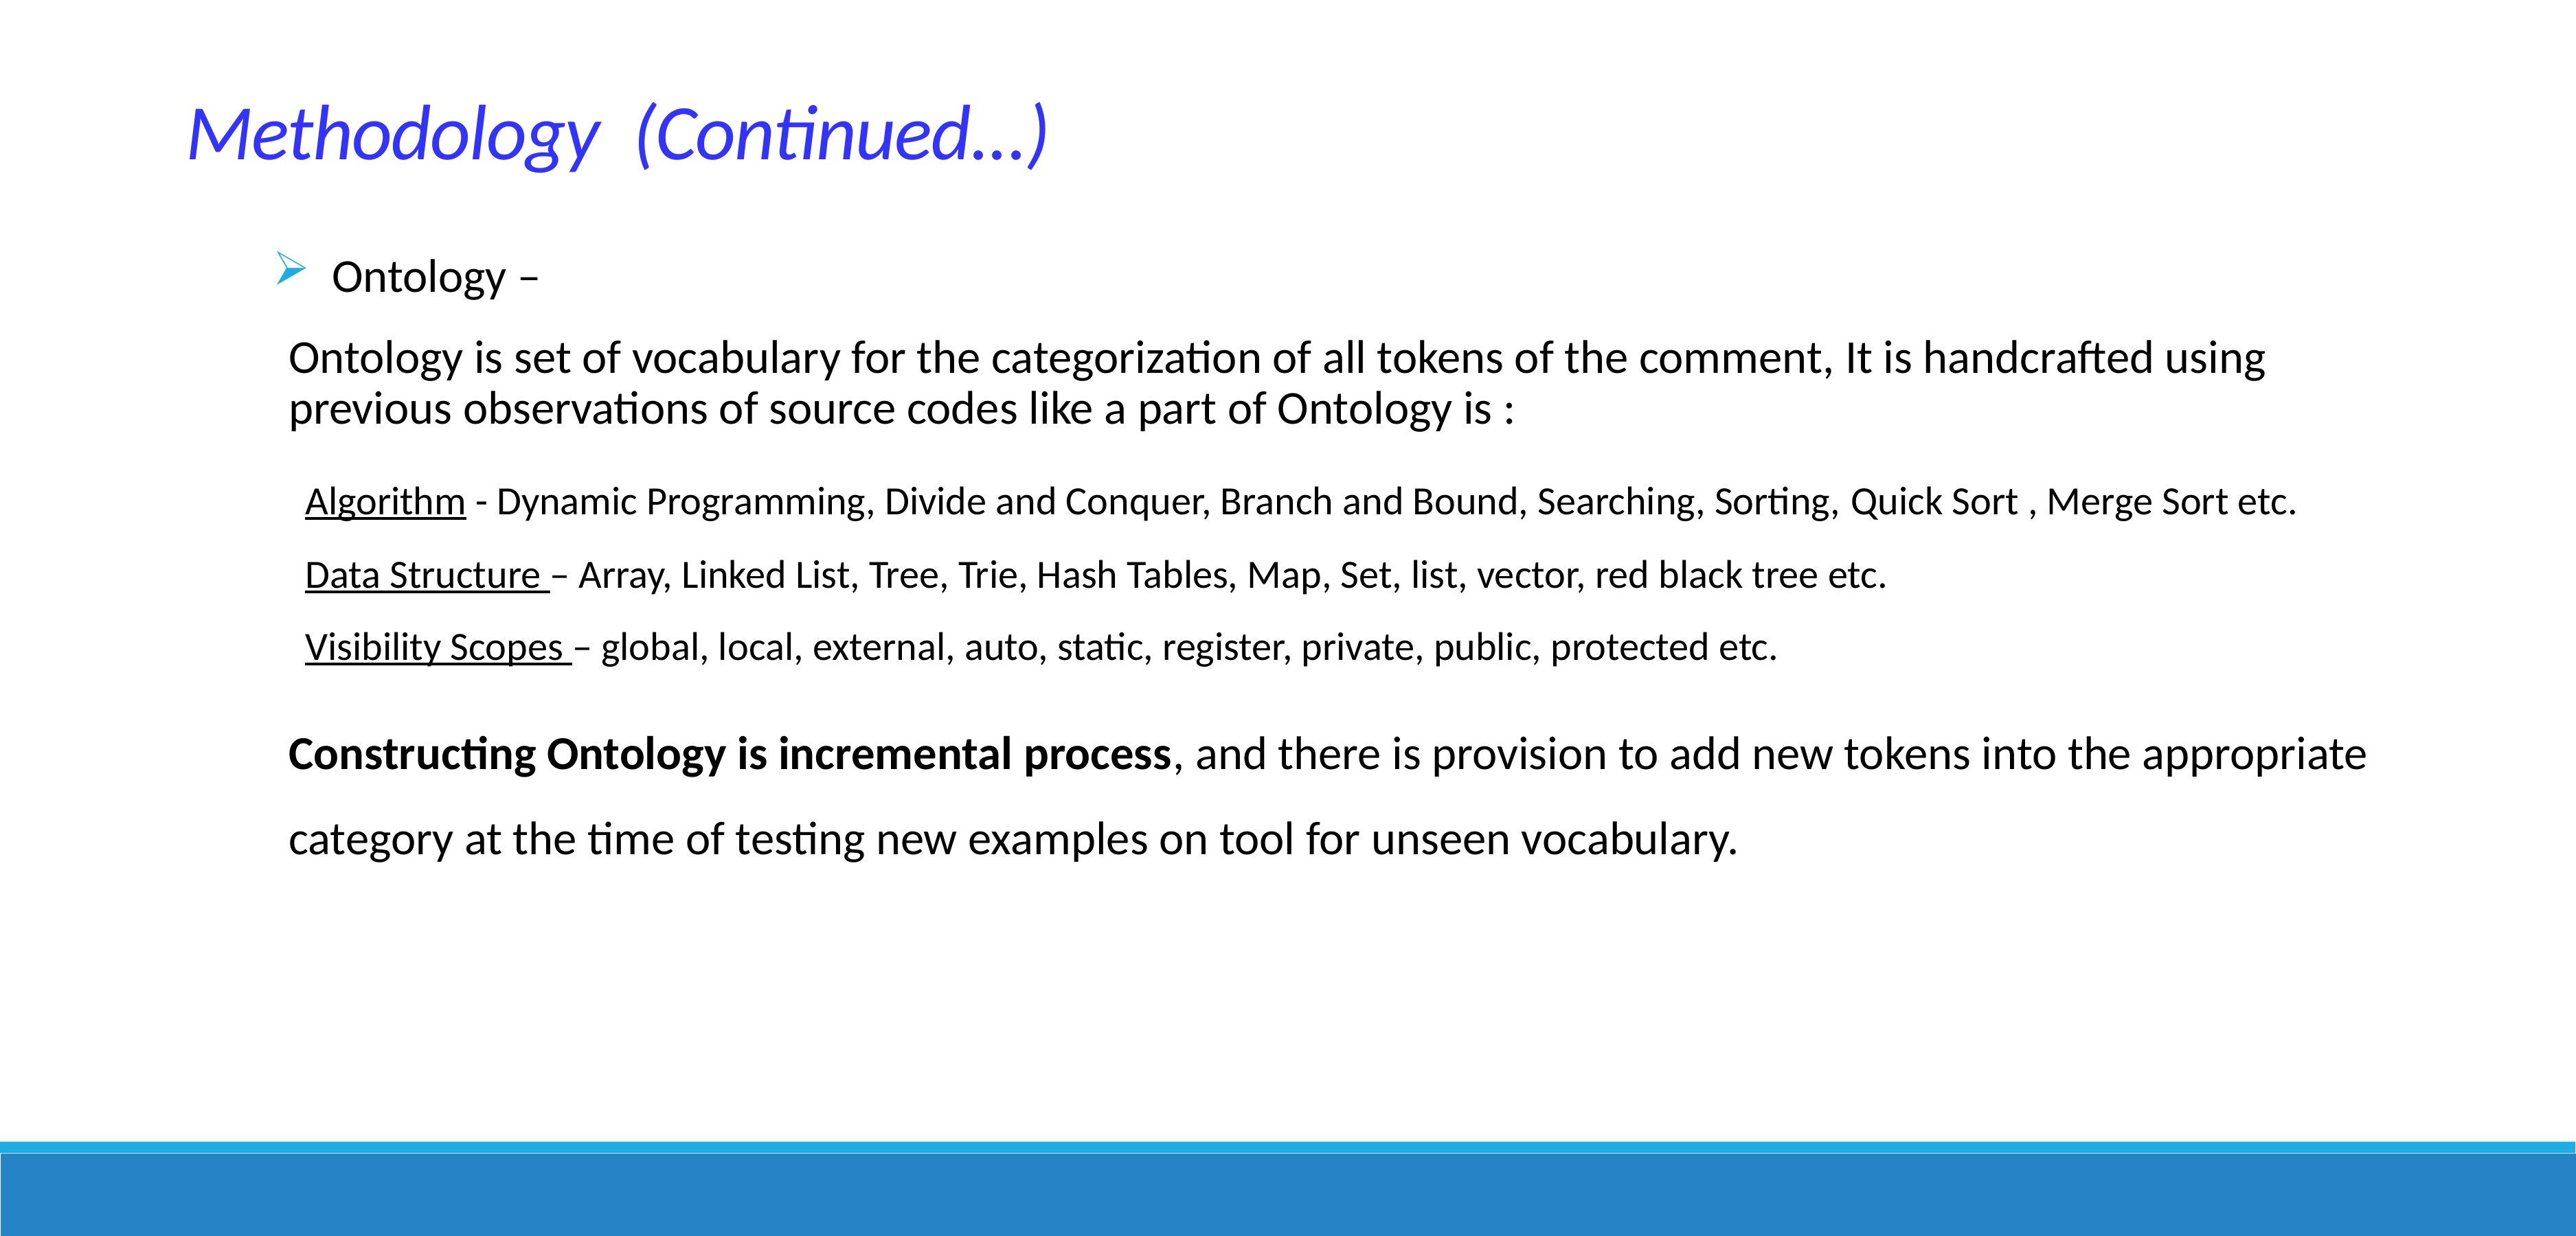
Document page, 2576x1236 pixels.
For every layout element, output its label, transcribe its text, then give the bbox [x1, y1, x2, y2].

text_box Methodology (Continued...) [0, 69, 1236, 183]
text_box Ontology – Ontology is set of vocabulary for the categorization of all tokens of the comment, It is handcrafted using previous observations of source codes like a part of Ontology is : Algorithm - Dynamic Programming, Divide and Conquer, Branch and Bound, Searching, Sorting, Quick Sort , Merge Sort etc. Data Structure – Array, Linked List, Tree, Trie, Hash Tables, Map, Set, list, vector, red black tree etc. Visibility Scopes – global, local, external, auto, static, register, private, public, protected etc. Constructing Ontology is incremental process, and there is provision to add new tokens into the appropriate category at the time of testing new examples on tool for unseen vocabulary. [188, 163, 2430, 1065]
